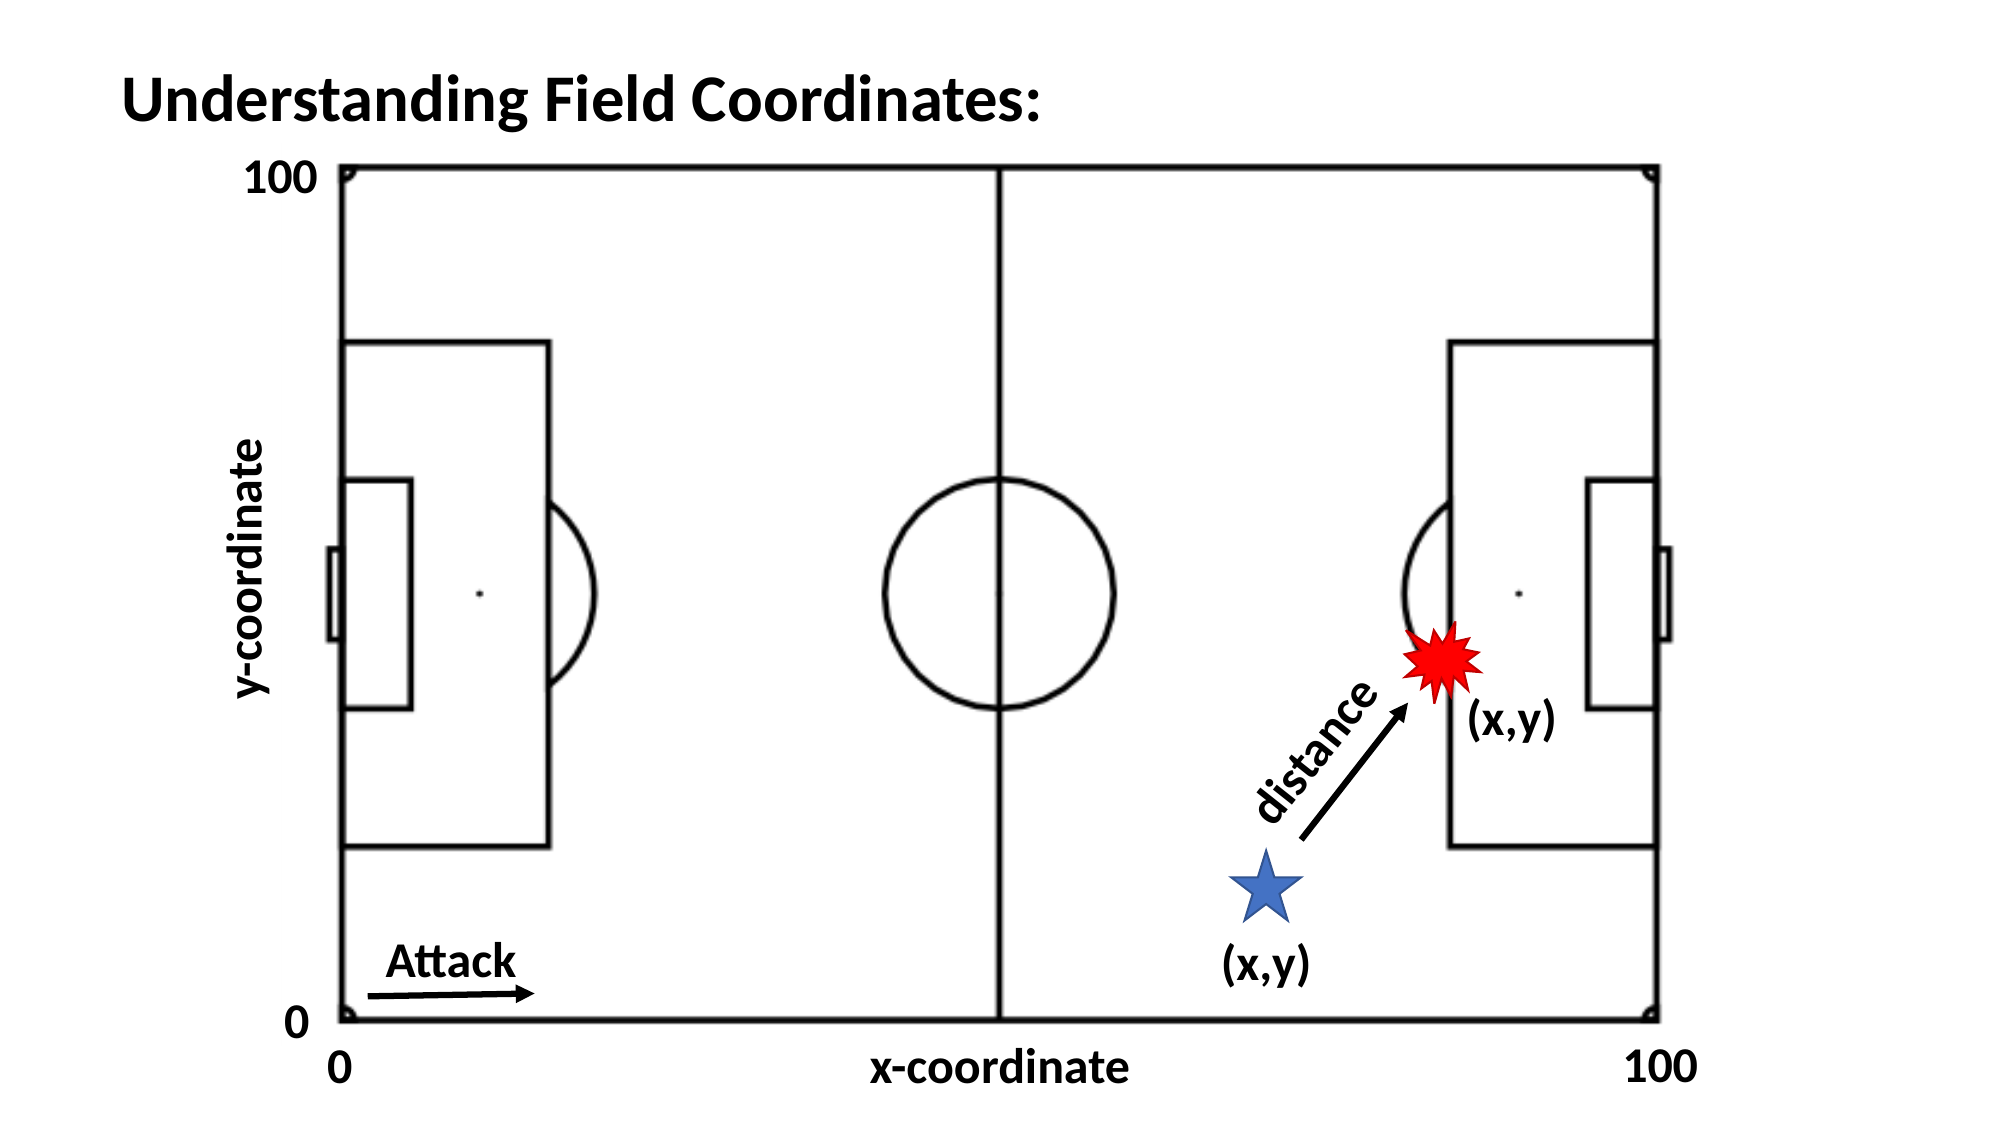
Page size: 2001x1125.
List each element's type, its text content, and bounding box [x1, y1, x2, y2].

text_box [204, 135, 1720, 1103]
text_box Understanding Field Coordinates: [106, 47, 1059, 143]
